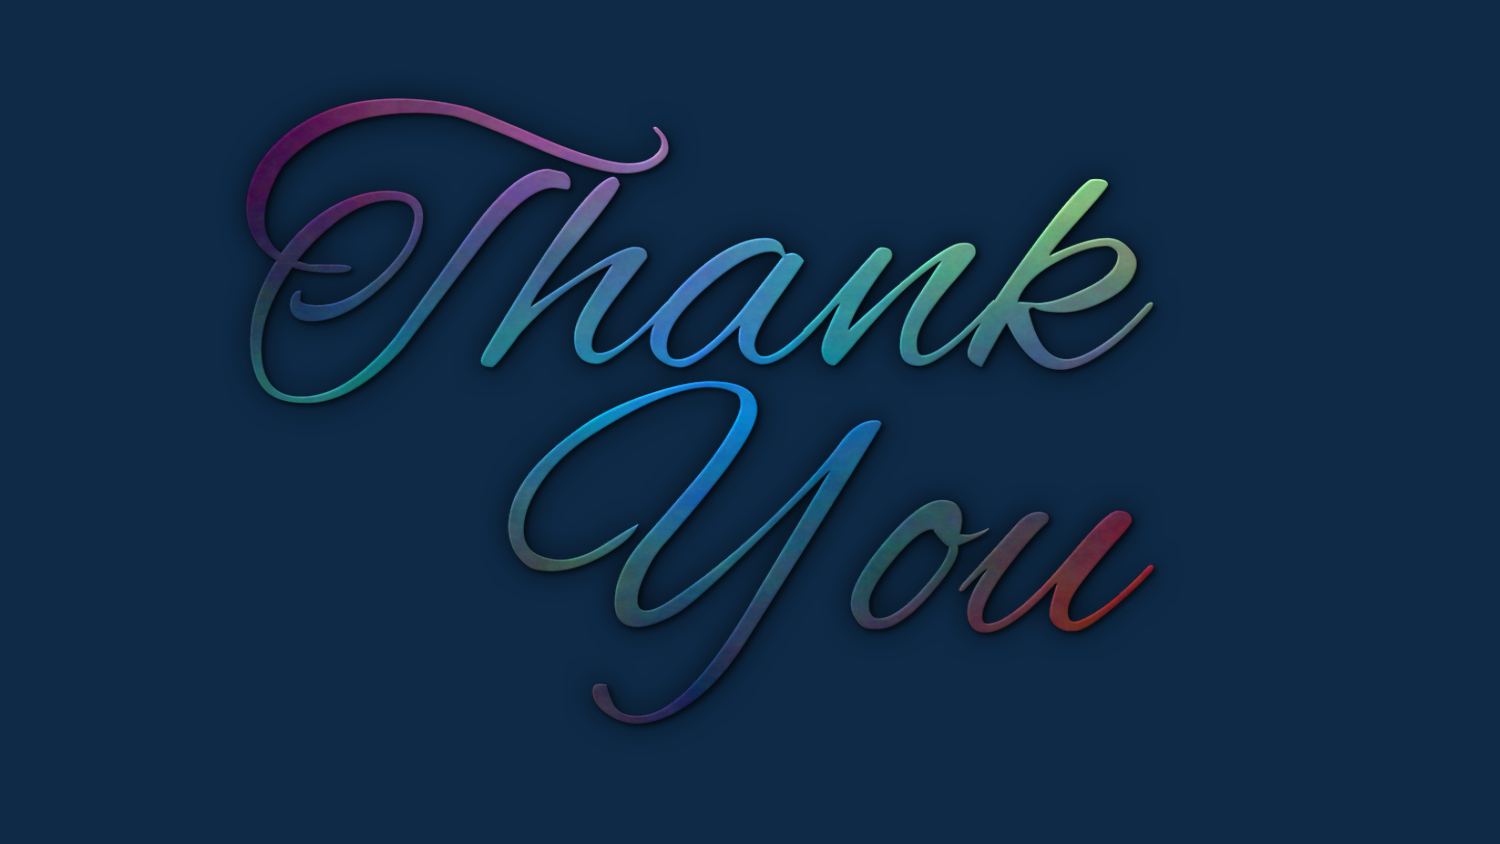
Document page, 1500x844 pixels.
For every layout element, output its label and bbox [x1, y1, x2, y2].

picture [166, 48, 1230, 796]
